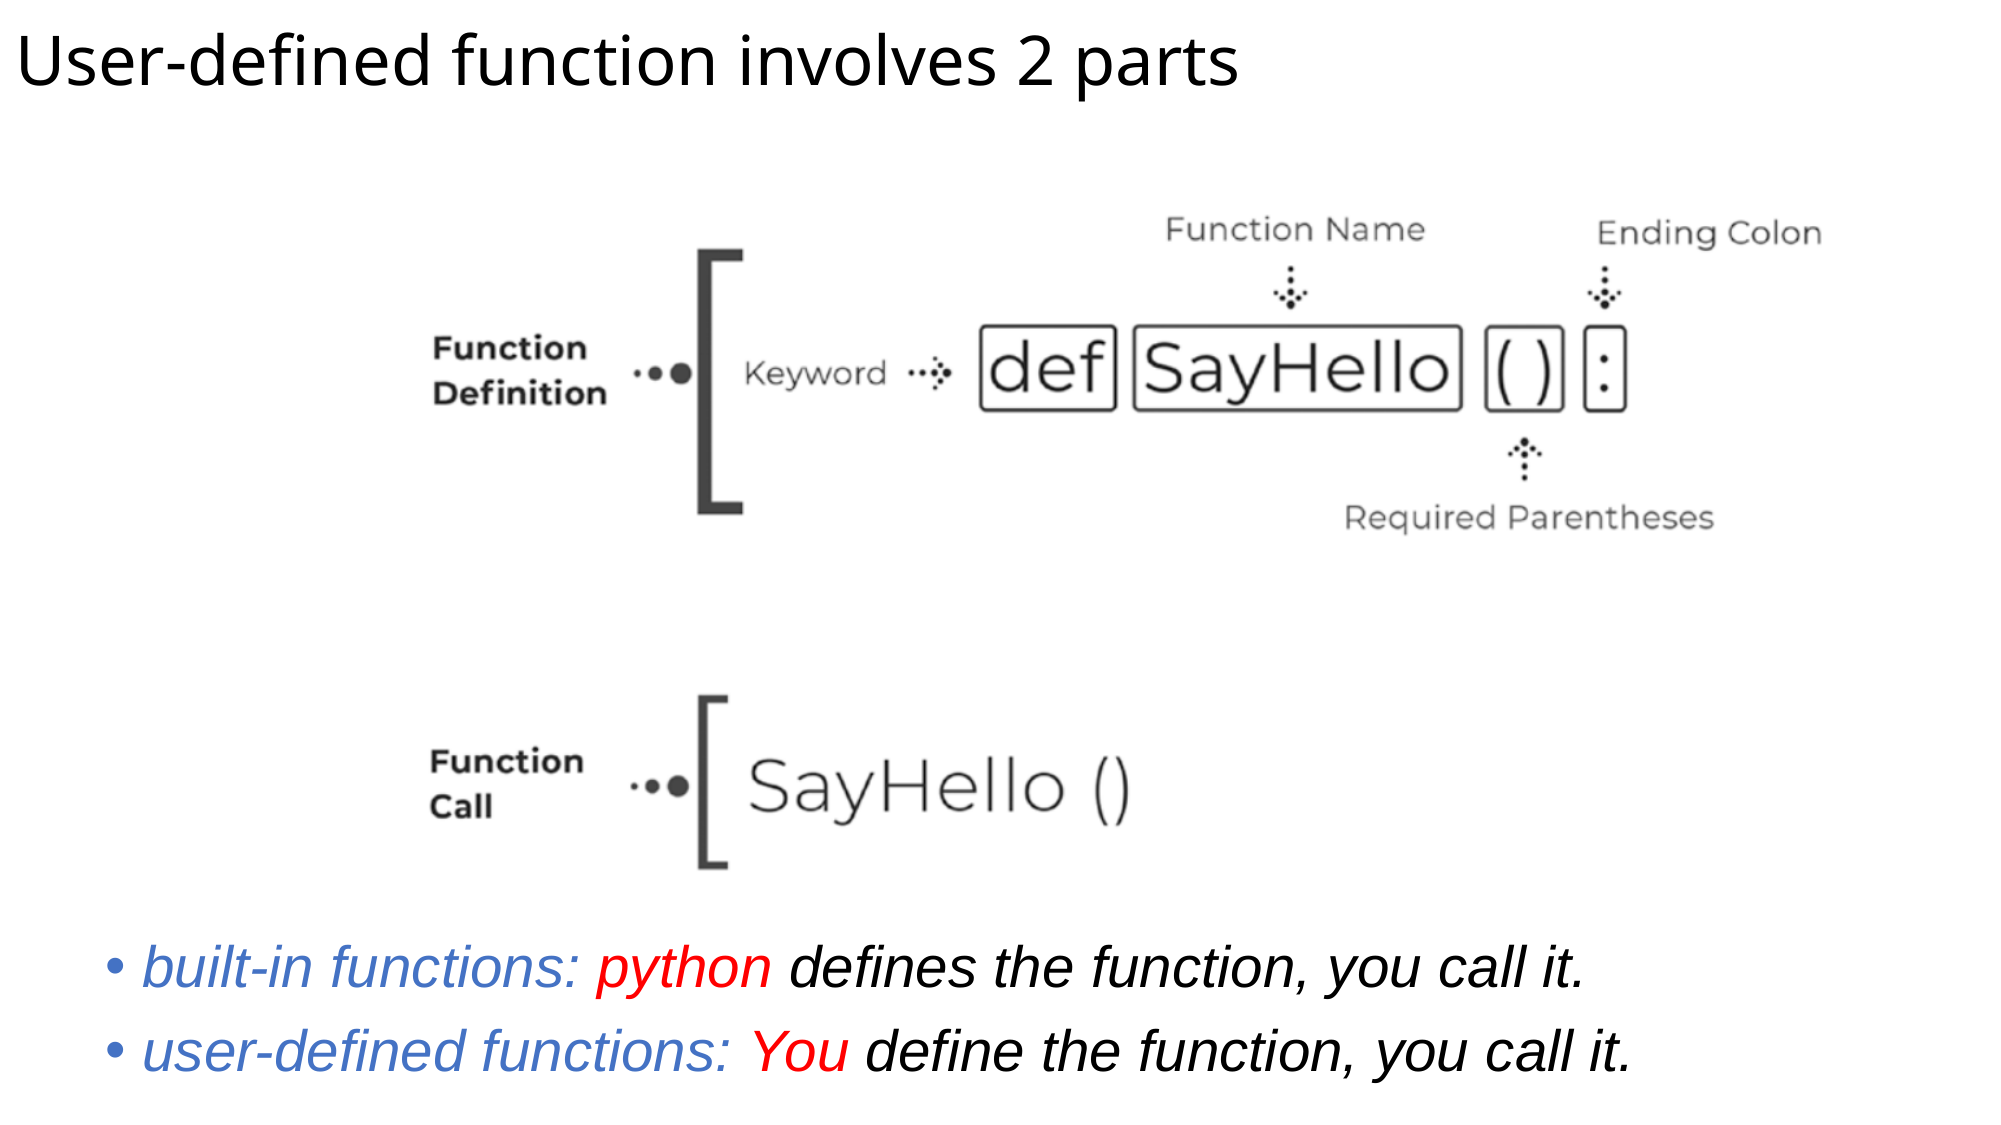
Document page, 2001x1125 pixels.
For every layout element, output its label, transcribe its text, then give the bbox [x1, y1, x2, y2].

text_box built-in functions: python defines the function, you call it. user-defined functions: You define the function, you call it. [90, 929, 1696, 1122]
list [424, 186, 1854, 901]
title User-defined function involves 2 parts [0, 0, 1483, 128]
